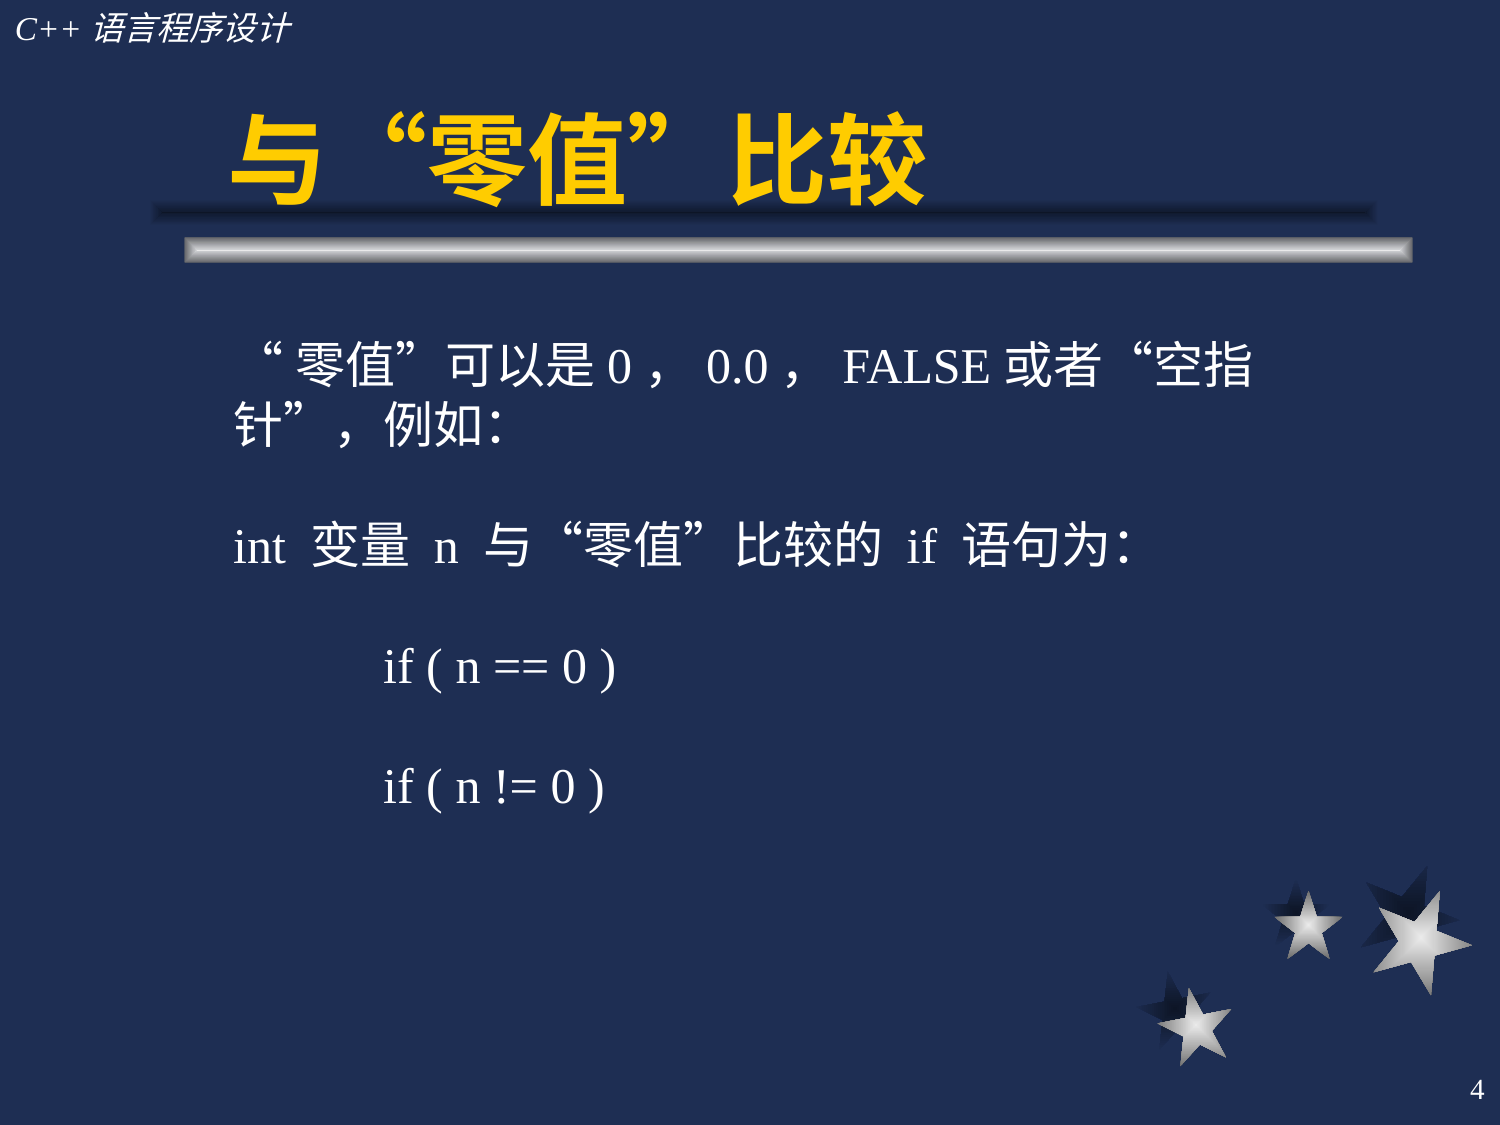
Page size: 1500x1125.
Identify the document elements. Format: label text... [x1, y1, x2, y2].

slide_number 4 [1187, 1049, 1500, 1125]
text_box “零值”可以是0，0.0，FALSE或者“空指针”，例如： int 变量 n 与“零值”比较的 if 语句为： if ( n == 0 ) if ( n != 0 ) [218, 326, 1317, 821]
title 与“零值”比较 [212, 37, 1388, 226]
